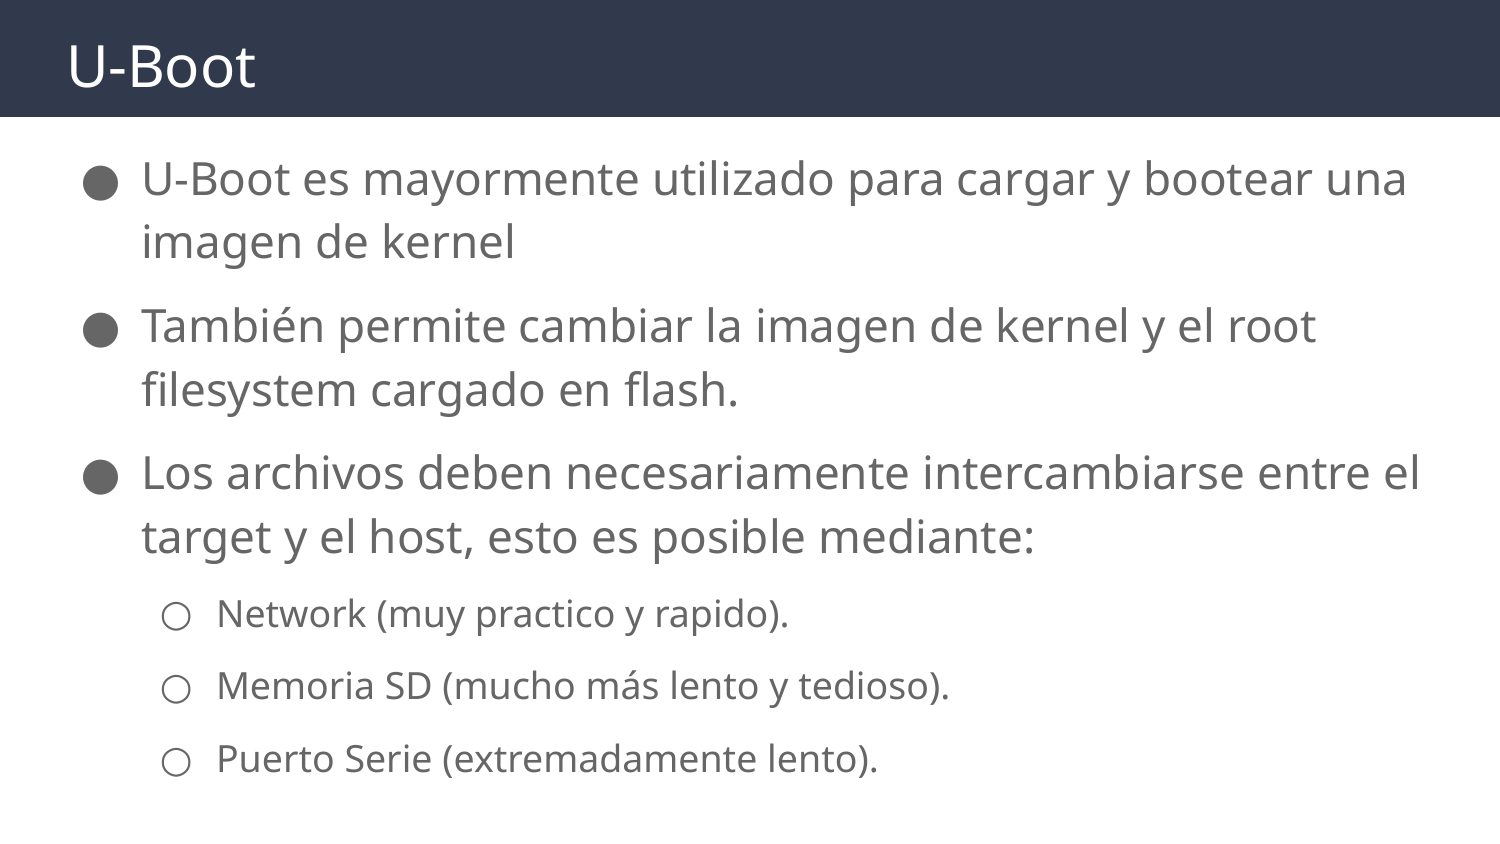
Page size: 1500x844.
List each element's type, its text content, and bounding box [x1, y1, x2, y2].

title U-Boot [51, 14, 1449, 117]
list U-Boot es mayormente utilizado para cargar y bootear una imagen de kernel También permite cambiar la imagen de kernel y el root filesystem cargado en flash. Los archivos deben necesariamente intercambiarse entre el target y el host, esto es posible mediante: Network (muy practico y rapido). Memoria SD (mucho más lento y tedioso). Puerto Serie (extremadamente lento). [51, 126, 1449, 817]
